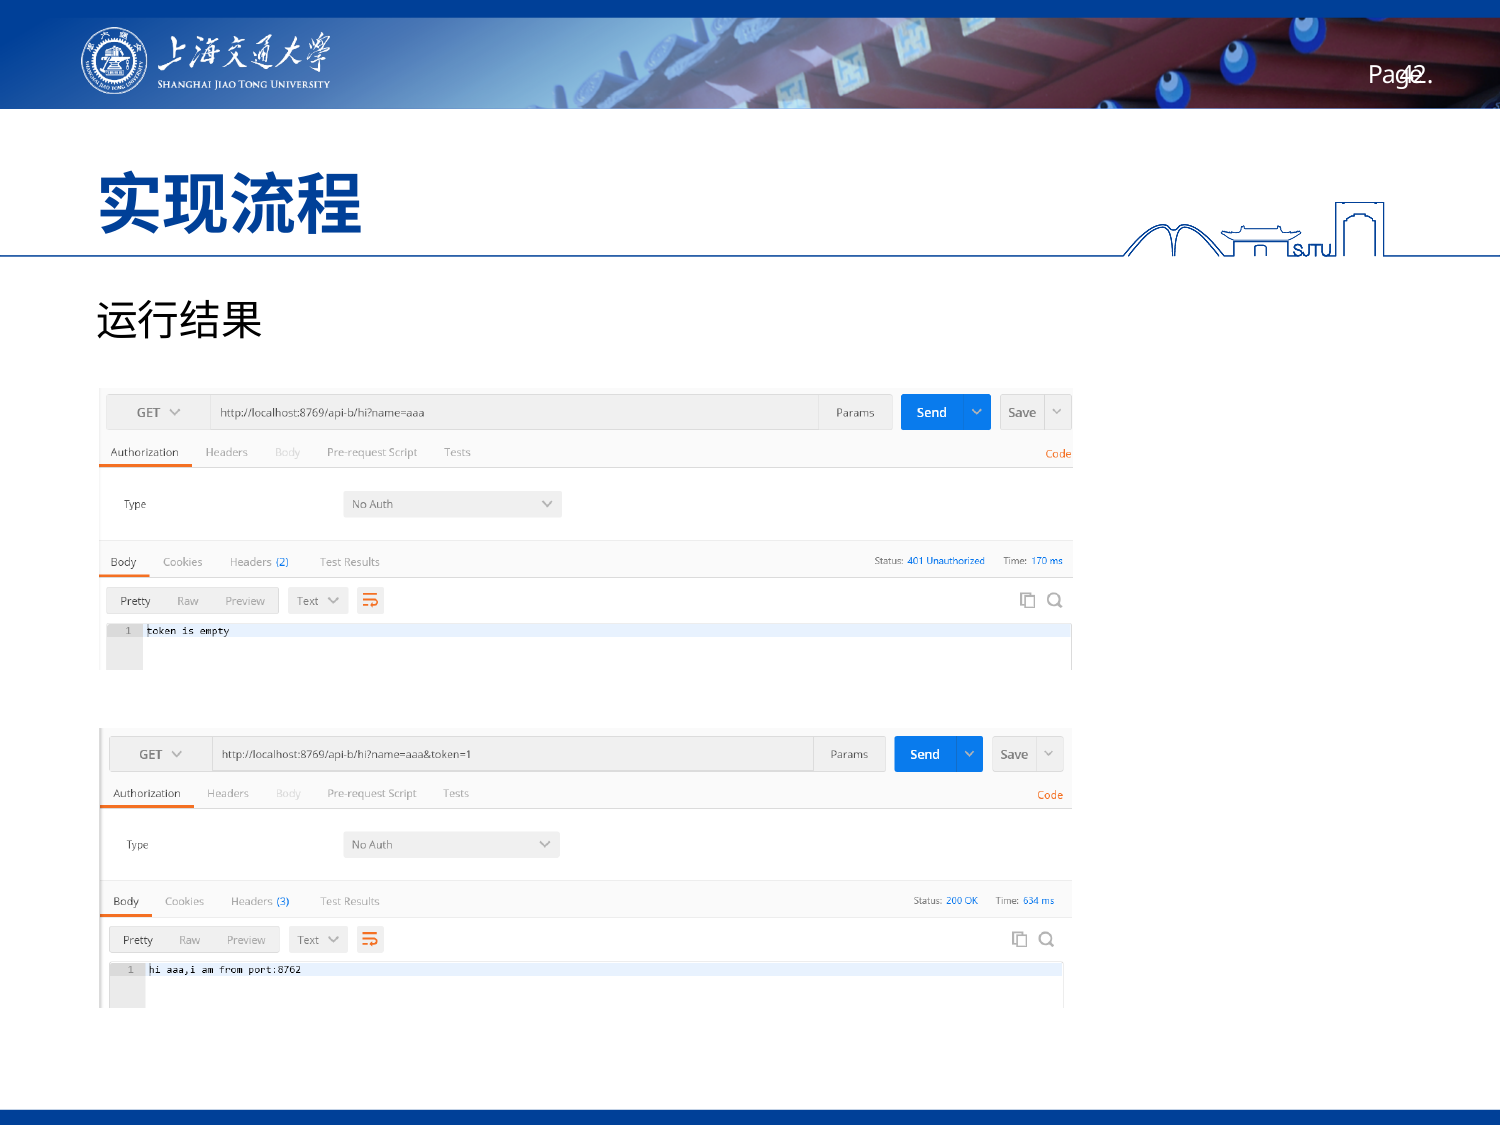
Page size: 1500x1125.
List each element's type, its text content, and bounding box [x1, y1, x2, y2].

list 运行结果 [81, 276, 1455, 1084]
picture [99, 728, 1073, 1008]
picture [0, 18, 1500, 109]
title 实现流程 [81, 160, 1455, 255]
picture [99, 388, 1073, 670]
